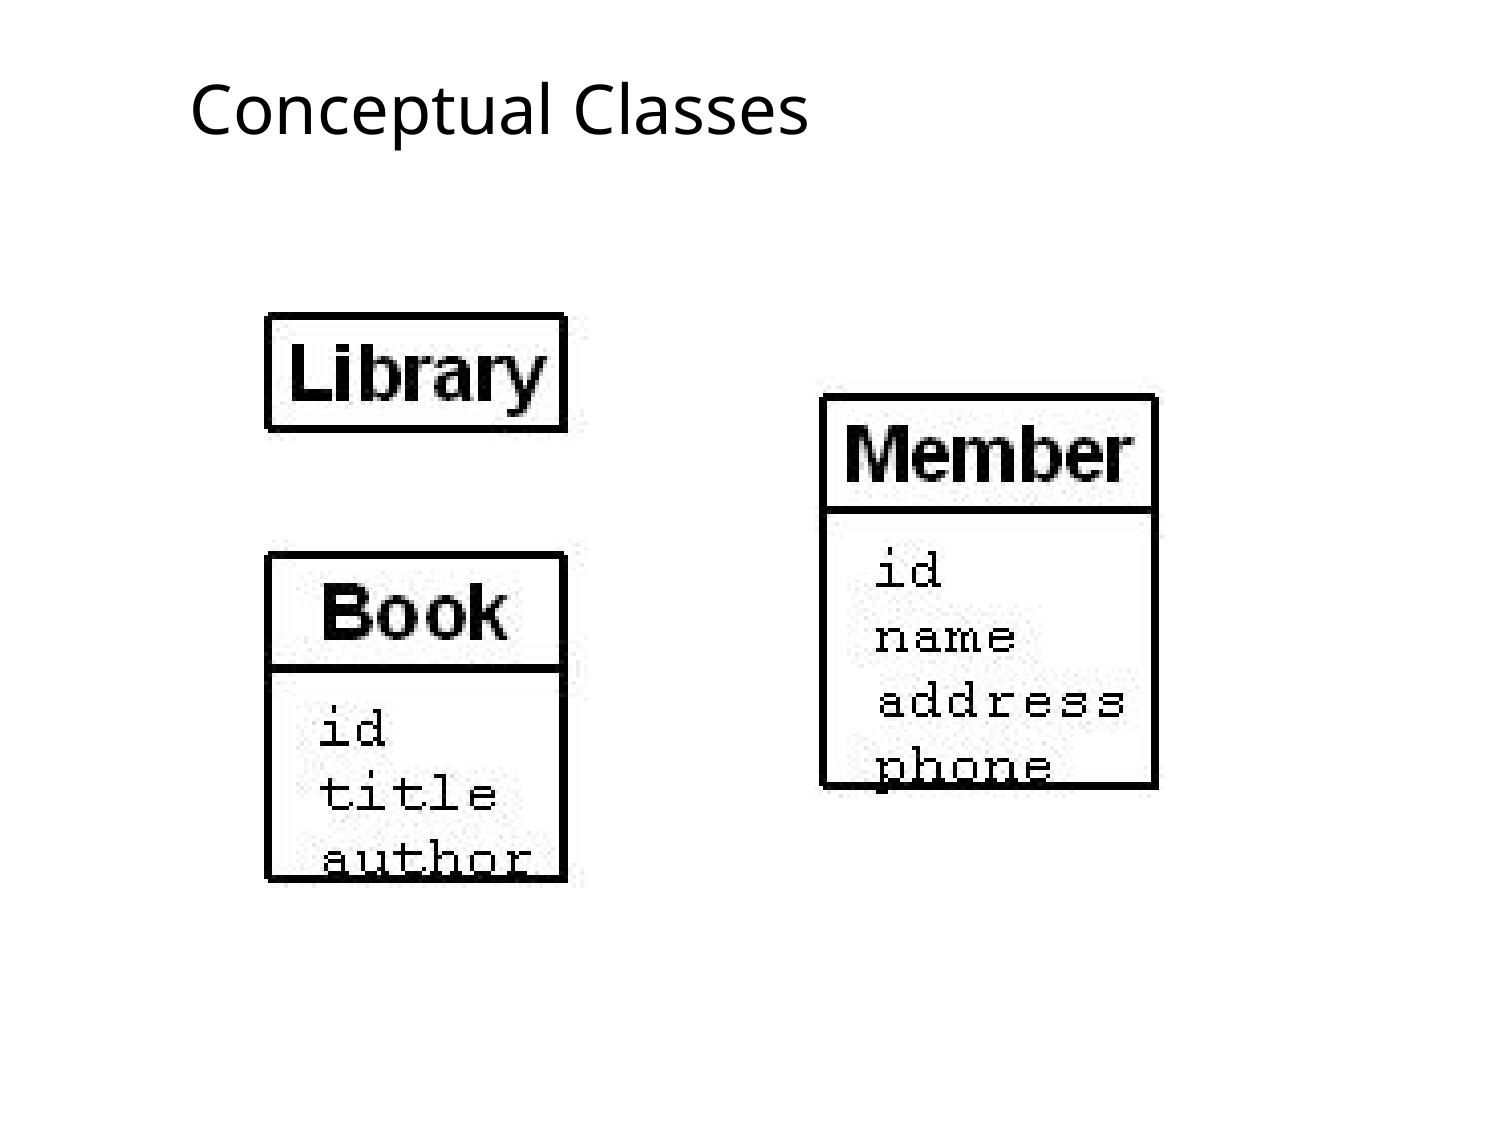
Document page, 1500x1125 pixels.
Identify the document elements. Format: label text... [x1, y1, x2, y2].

text_box [729, 66, 771, 109]
title Conceptual Classes [174, 24, 1425, 200]
picture [264, 312, 1164, 888]
